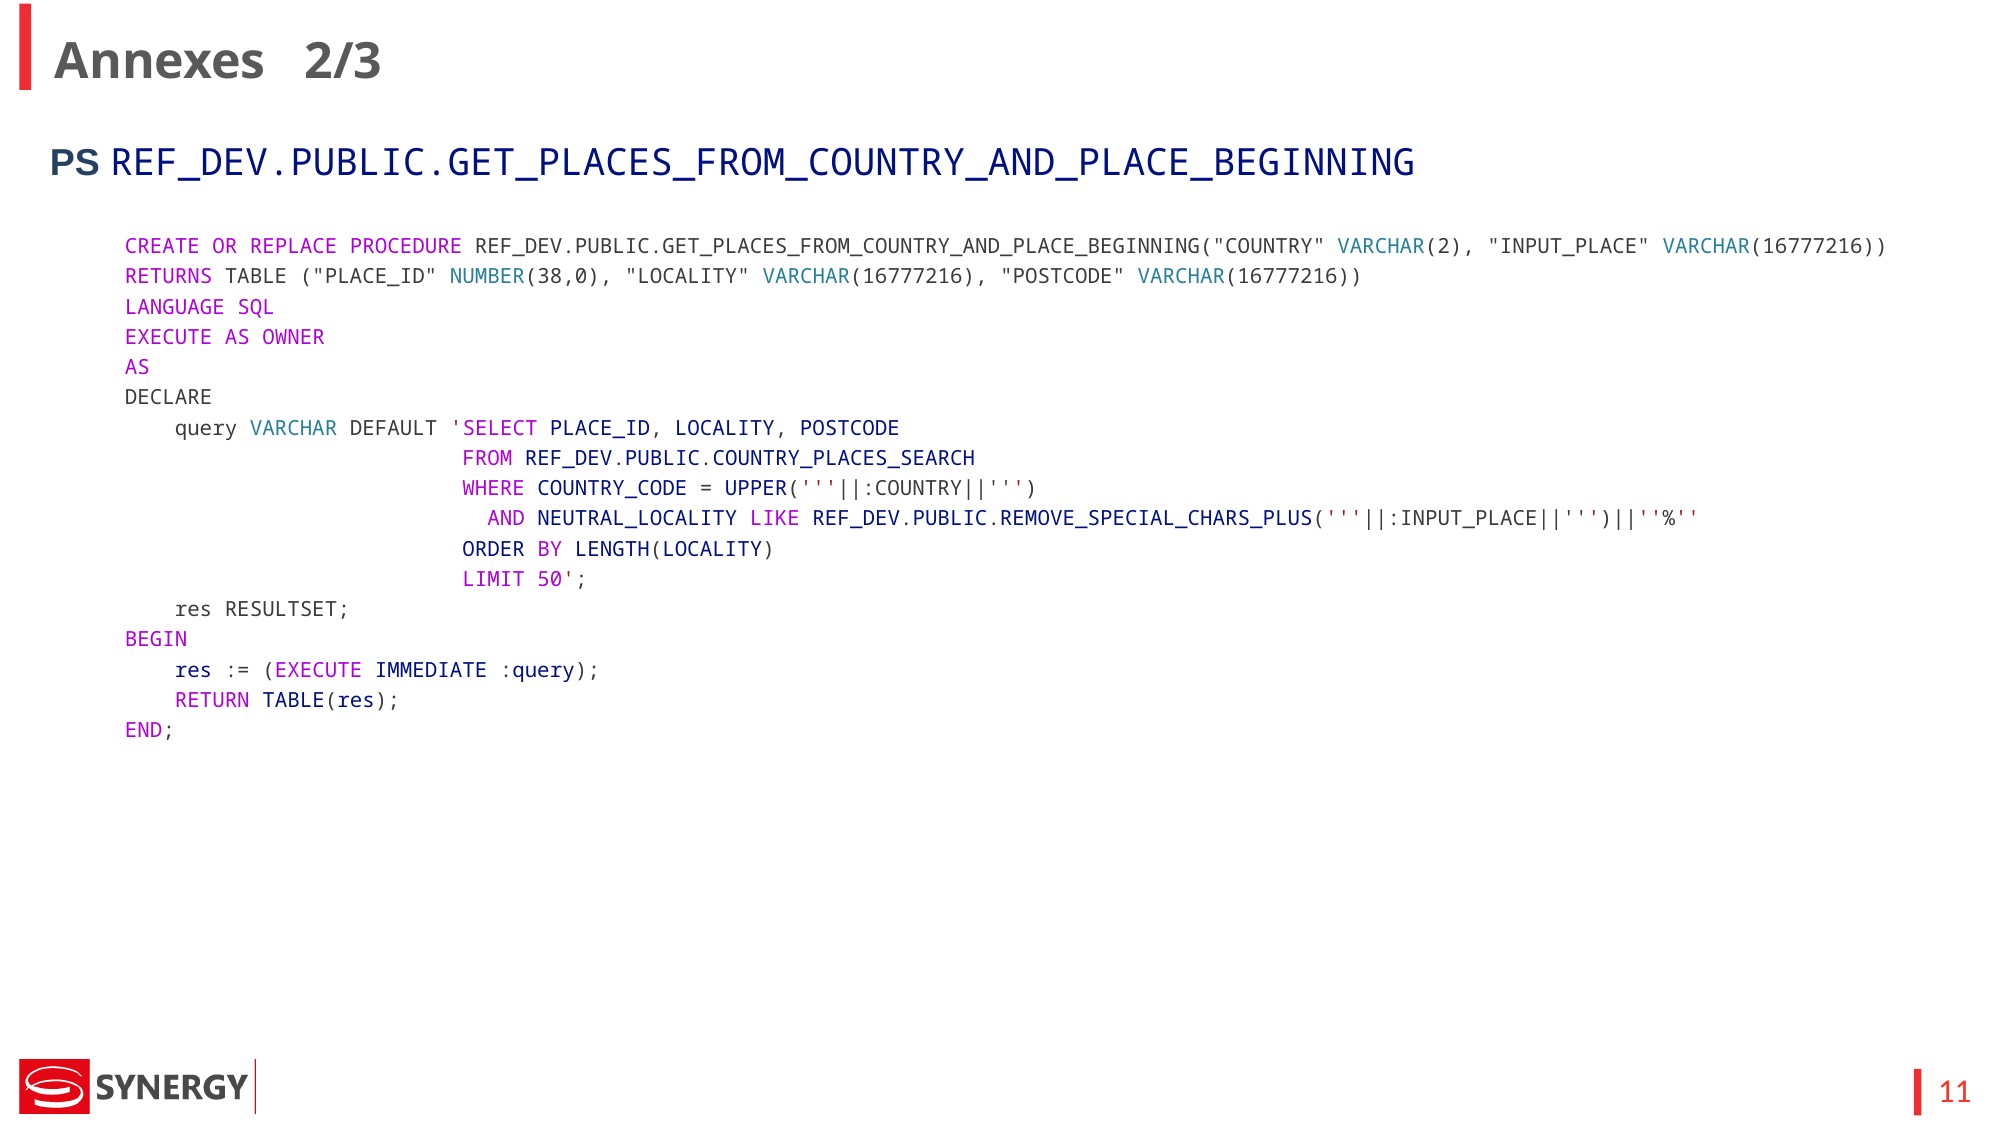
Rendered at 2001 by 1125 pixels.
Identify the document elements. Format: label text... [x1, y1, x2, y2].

picture [19, 1059, 256, 1114]
text_box PS REF_DEV.PUBLIC.GET_PLACES_FROM_COUNTRY_AND_PLACE_BEGINNING CREATE OR REPLACE PROCEDURE REF_DEV.PUBLIC.GET_PLACES_FROM_COUNTRY_AND_PLACE_BEGINNING("COUNTRY" VARCHAR(2), "INPUT_PLACE" VARCHAR(16777216)) RETURNS TABLE ("PLACE_ID" NUMBER(38,0), "LOCALITY" VARCHAR(16777216), "POSTCODE" VARCHAR(16777216)) LANGUAGE SQL EXECUTE AS OWNER AS DECLARE query VARCHAR DEFAULT 'SELECT PLACE_ID, LOCALITY, POSTCODE FROM REF_DEV.PUBLIC.COUNTRY_PLACES_SEARCH WHERE COUNTRY_CODE = UPPER('''||:COUNTRY||''') AND NEUTRAL_LOCALITY LIKE REF_DEV.PUBLIC.REMOVE_SPECIAL_CHARS_PLUS('''||:INPUT_PLACE||''')||''%'' ORDER BY LENGTH(LOCALITY) LIMIT 50'; res RESULTSET; BEGIN res := (EXECUTE IMMEDIATE :query); RETURN TABLE(res); END; [35, 135, 1970, 1059]
text_box Annexes 2/3 [35, 0, 1970, 87]
